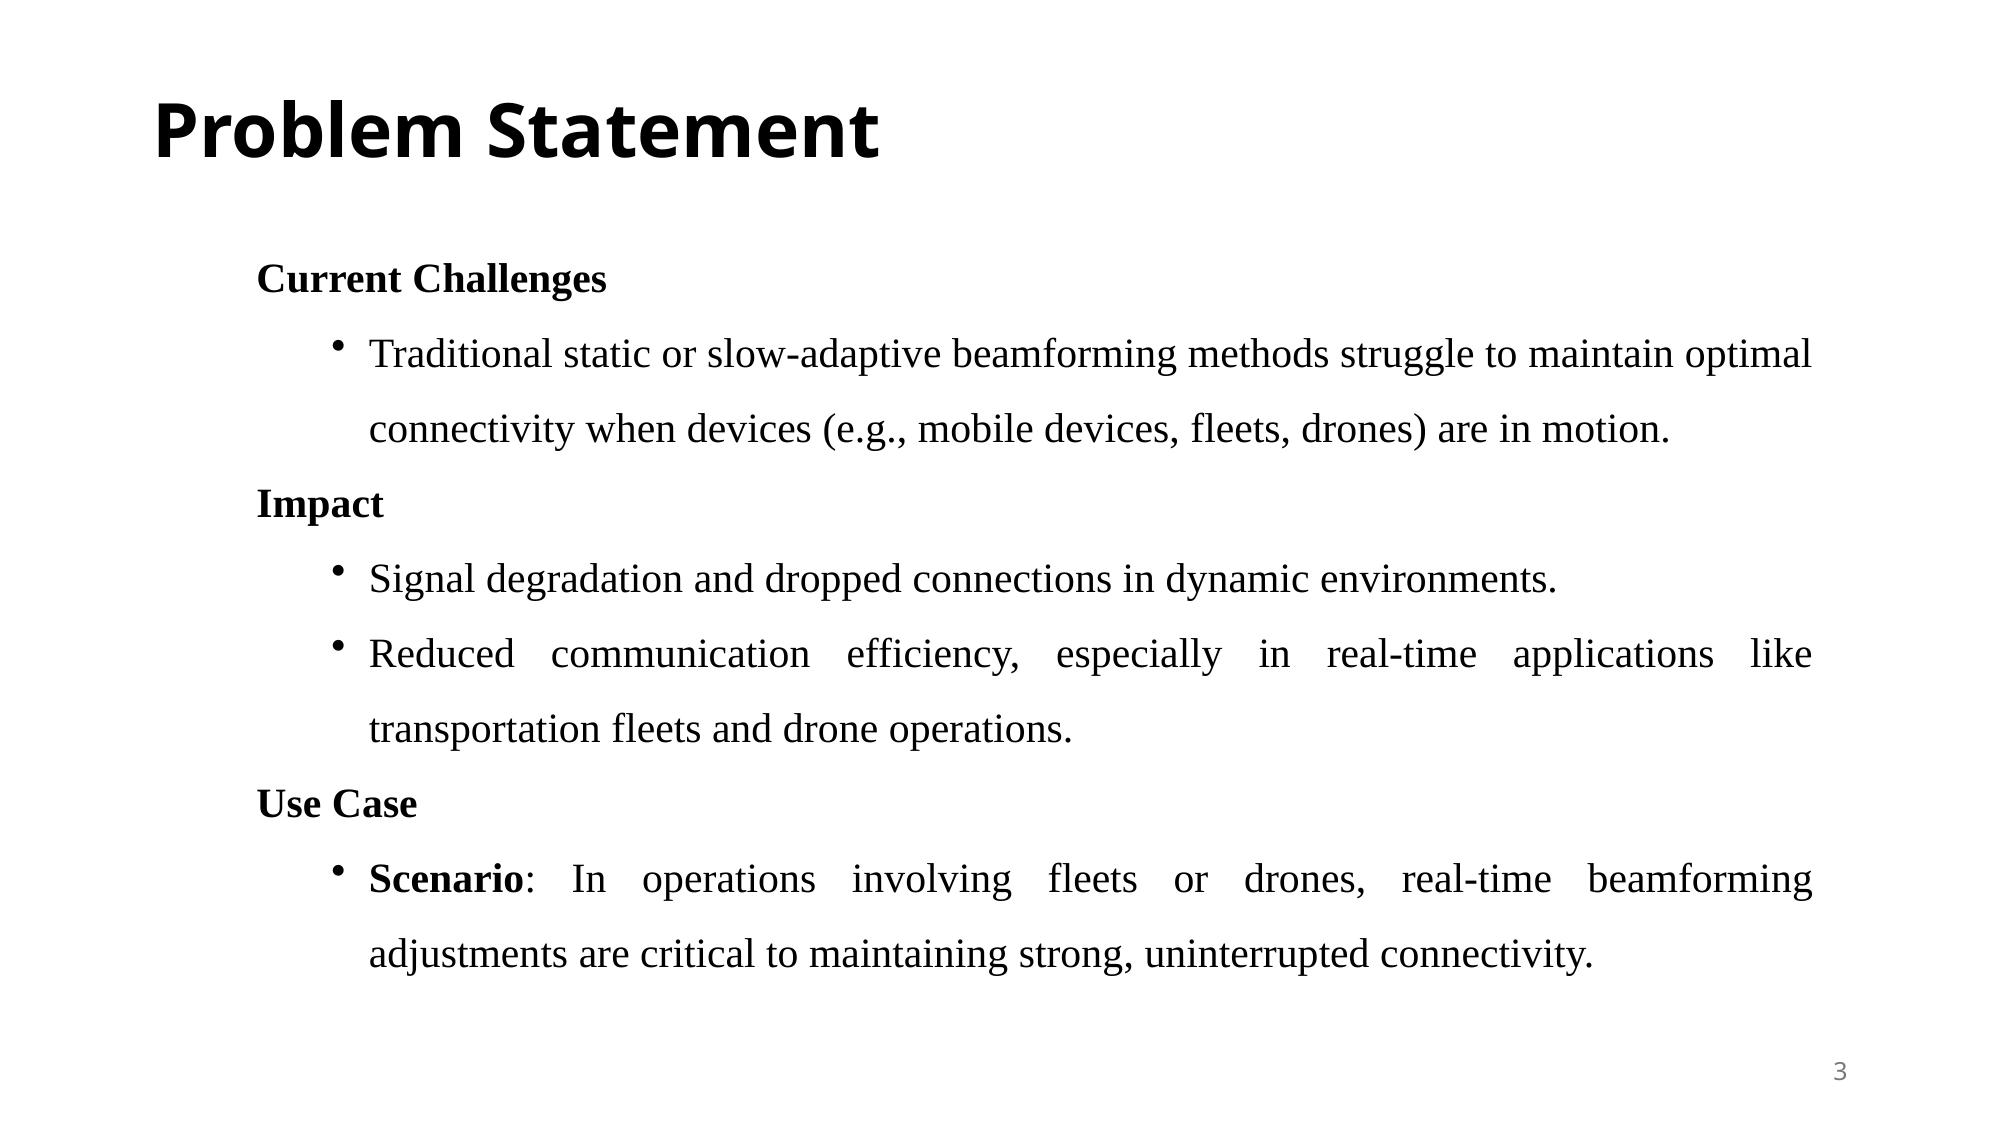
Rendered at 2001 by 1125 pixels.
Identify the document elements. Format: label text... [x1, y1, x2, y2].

text_box Current Challenges Traditional static or slow-adaptive beamforming methods struggle to maintain optimal connectivity when devices (e.g., mobile devices, fleets, drones) are in motion. Impact Signal degradation and dropped connections in dynamic environments. Reduced communication efficiency, especially in real-time applications like transportation fleets and drone operations. Use Case Scenario: In operations involving fleets or drones, real-time beamforming adjustments are critical to maintaining strong, uninterrupted connectivity. [241, 243, 1829, 984]
title Problem Statement [137, 68, 1863, 199]
slide_number 3 [1412, 1042, 1863, 1103]
